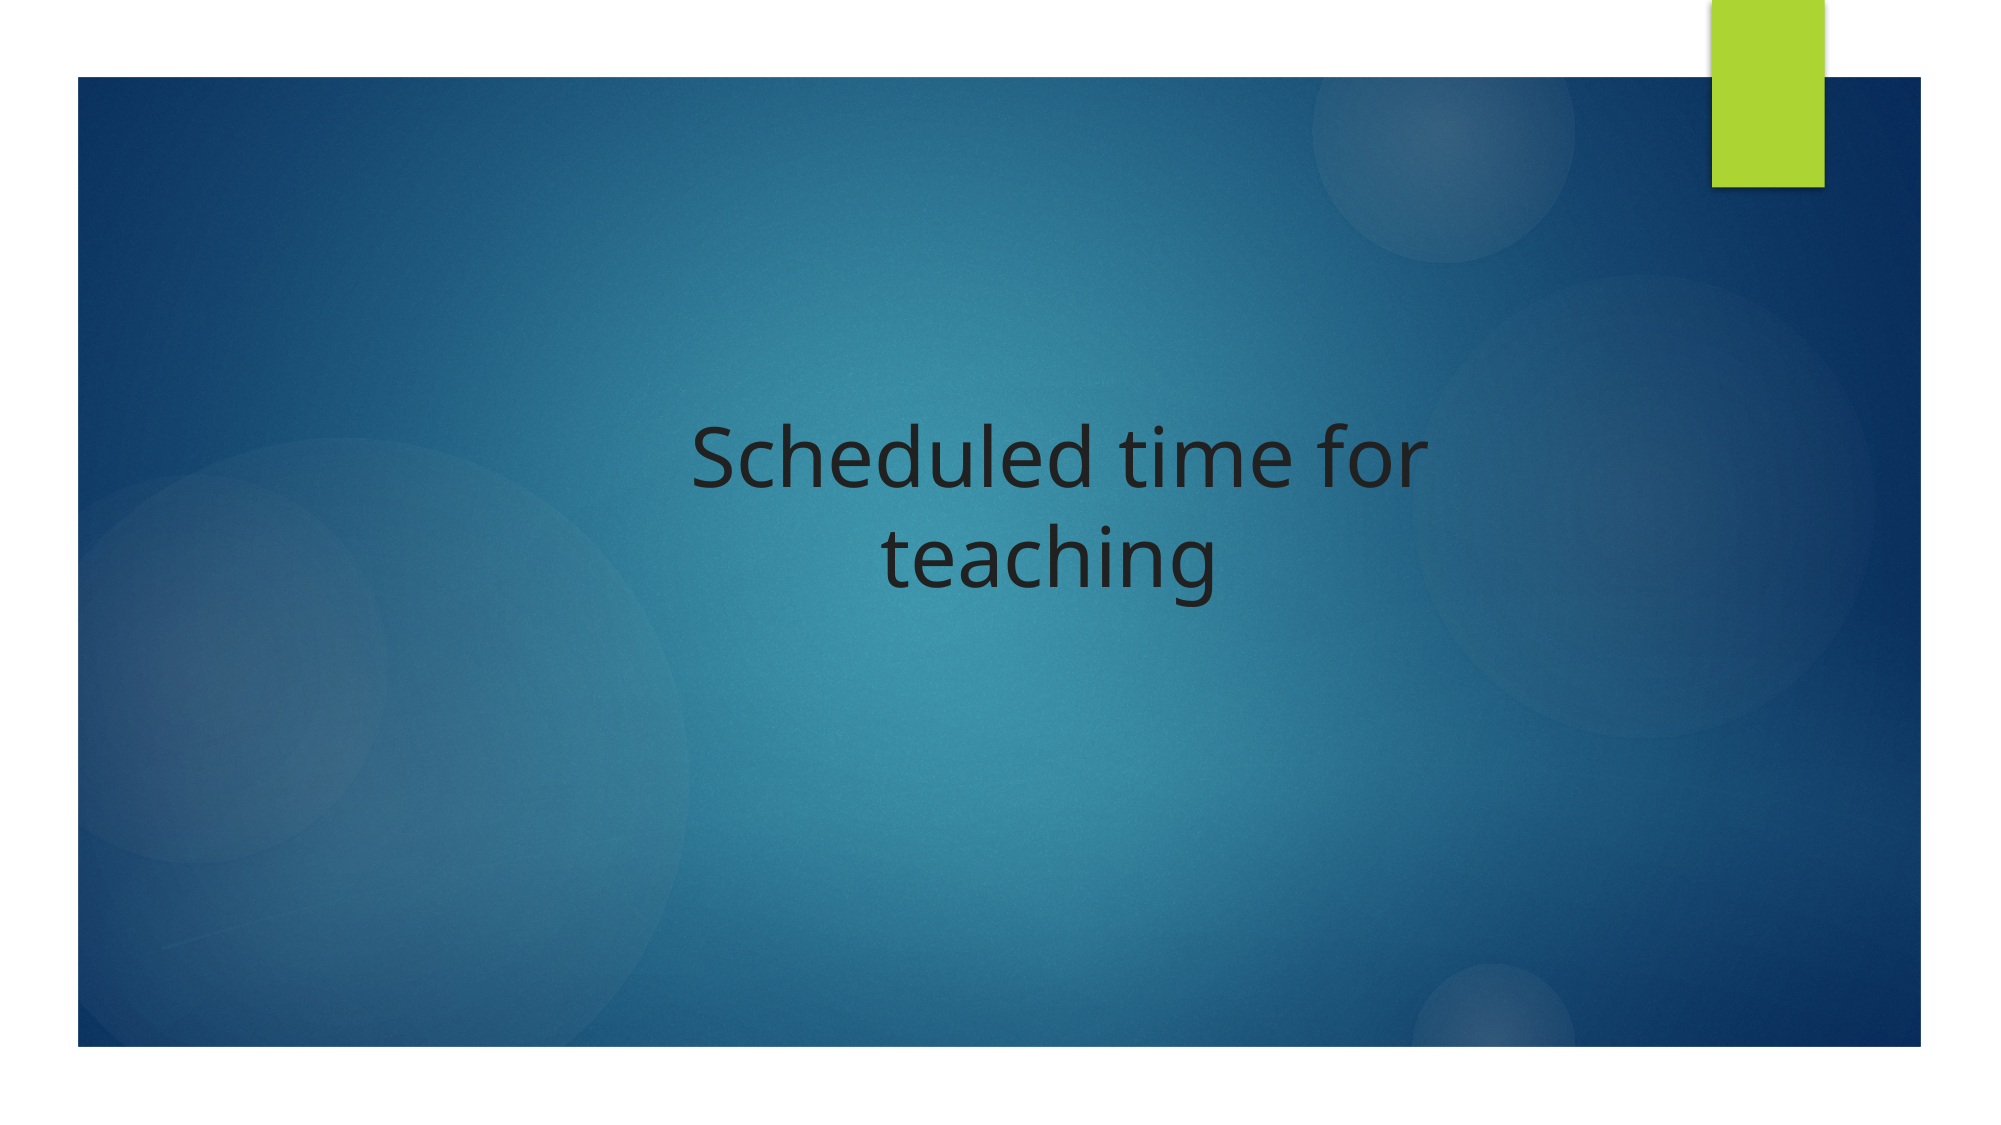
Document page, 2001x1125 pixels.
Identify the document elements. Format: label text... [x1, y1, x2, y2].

title Scheduled time for teaching [512, 396, 1610, 612]
